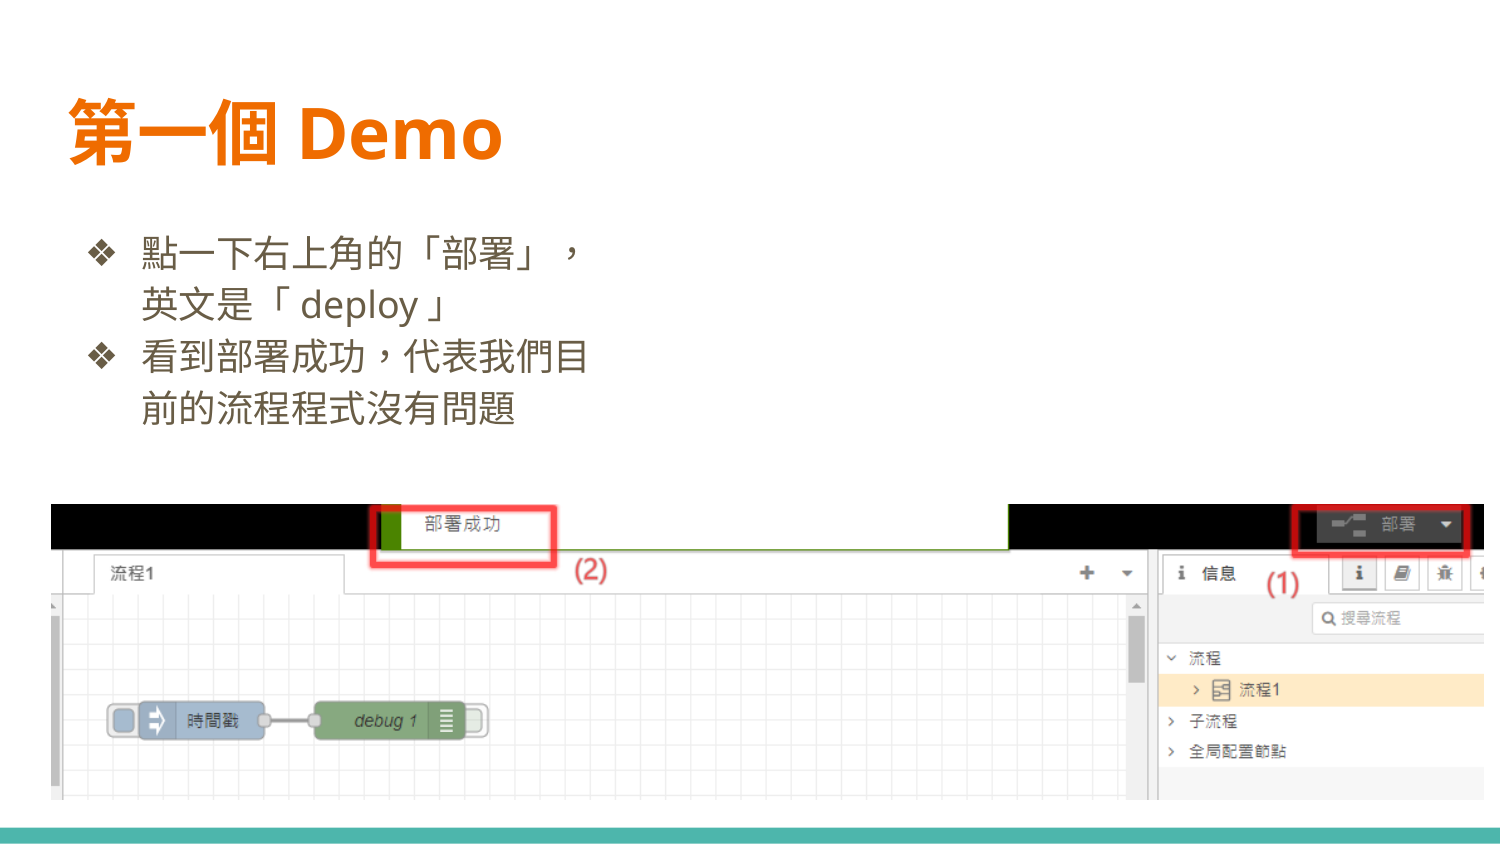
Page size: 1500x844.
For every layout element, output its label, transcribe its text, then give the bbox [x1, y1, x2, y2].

picture [50, 504, 1484, 800]
title 第一個Demo [51, 72, 1449, 189]
list 點一下右上角的「部署」，英文是「deploy」 看到部署成功，代表我們目前的流程程式沒有問題 [51, 207, 637, 503]
